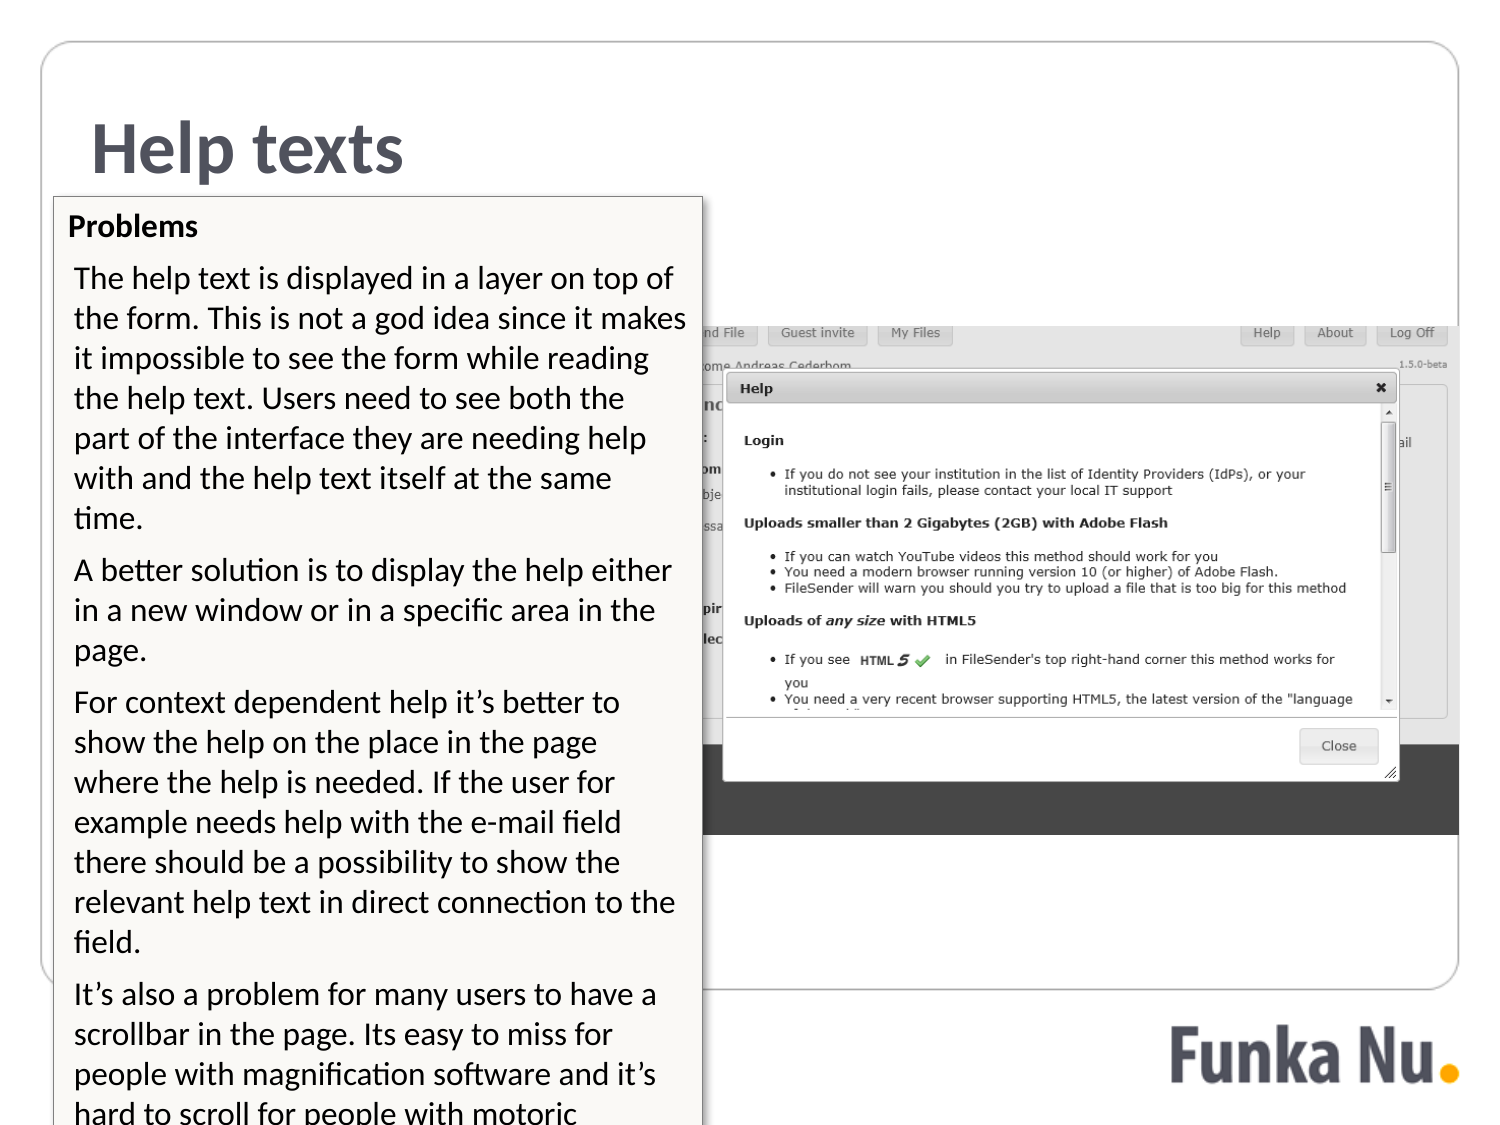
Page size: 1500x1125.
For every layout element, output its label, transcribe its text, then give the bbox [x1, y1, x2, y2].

picture [0, 0, 1500, 1125]
list Problems The help text is displayed in a layer on top of the form. This is not a god idea since it makes it impossible to see the form while reading the help text. Users need to see both the part of the interface they are needing help with and the help text itself at the same time. A better solution is to display the help either in a new window or in a specific area in the page. For context dependent help it’s better to show the help on the place in the page where the help is needed. If the user for example needs help with the e-mail field there should be a possibility to show the relevant help text in direct connection to the field. It’s also a problem for many users to have a scrollbar in the page. Its easy to miss for people with magnification software and it’s hard to scroll for people with motoric impairments. [53, 196, 703, 1125]
title Help texts [76, 78, 1284, 209]
